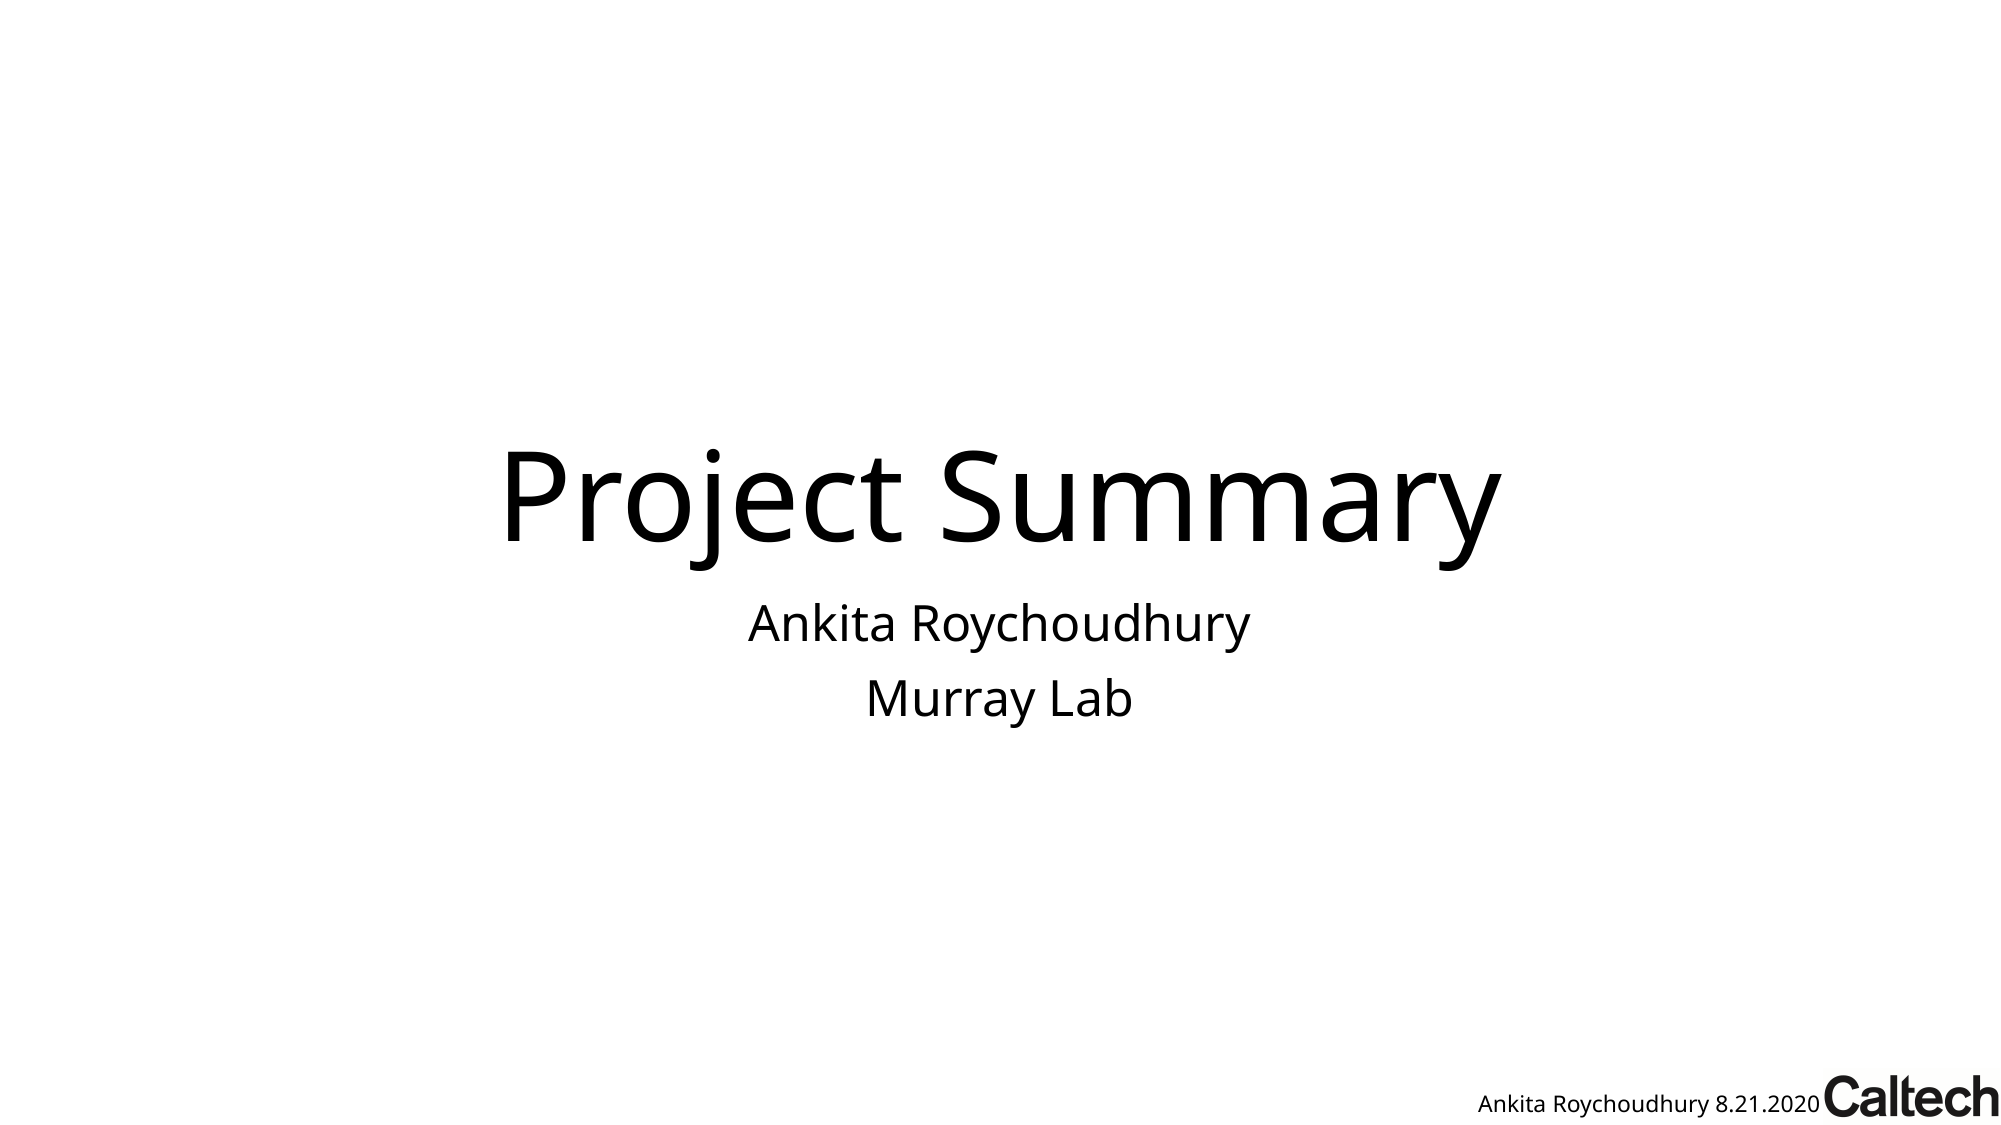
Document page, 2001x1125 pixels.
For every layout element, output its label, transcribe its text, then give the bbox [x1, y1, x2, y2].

picture [1823, 1068, 2000, 1125]
subtitle Ankita Roychoudhury Murray Lab [249, 590, 1750, 863]
title Project Summary [249, 184, 1750, 576]
